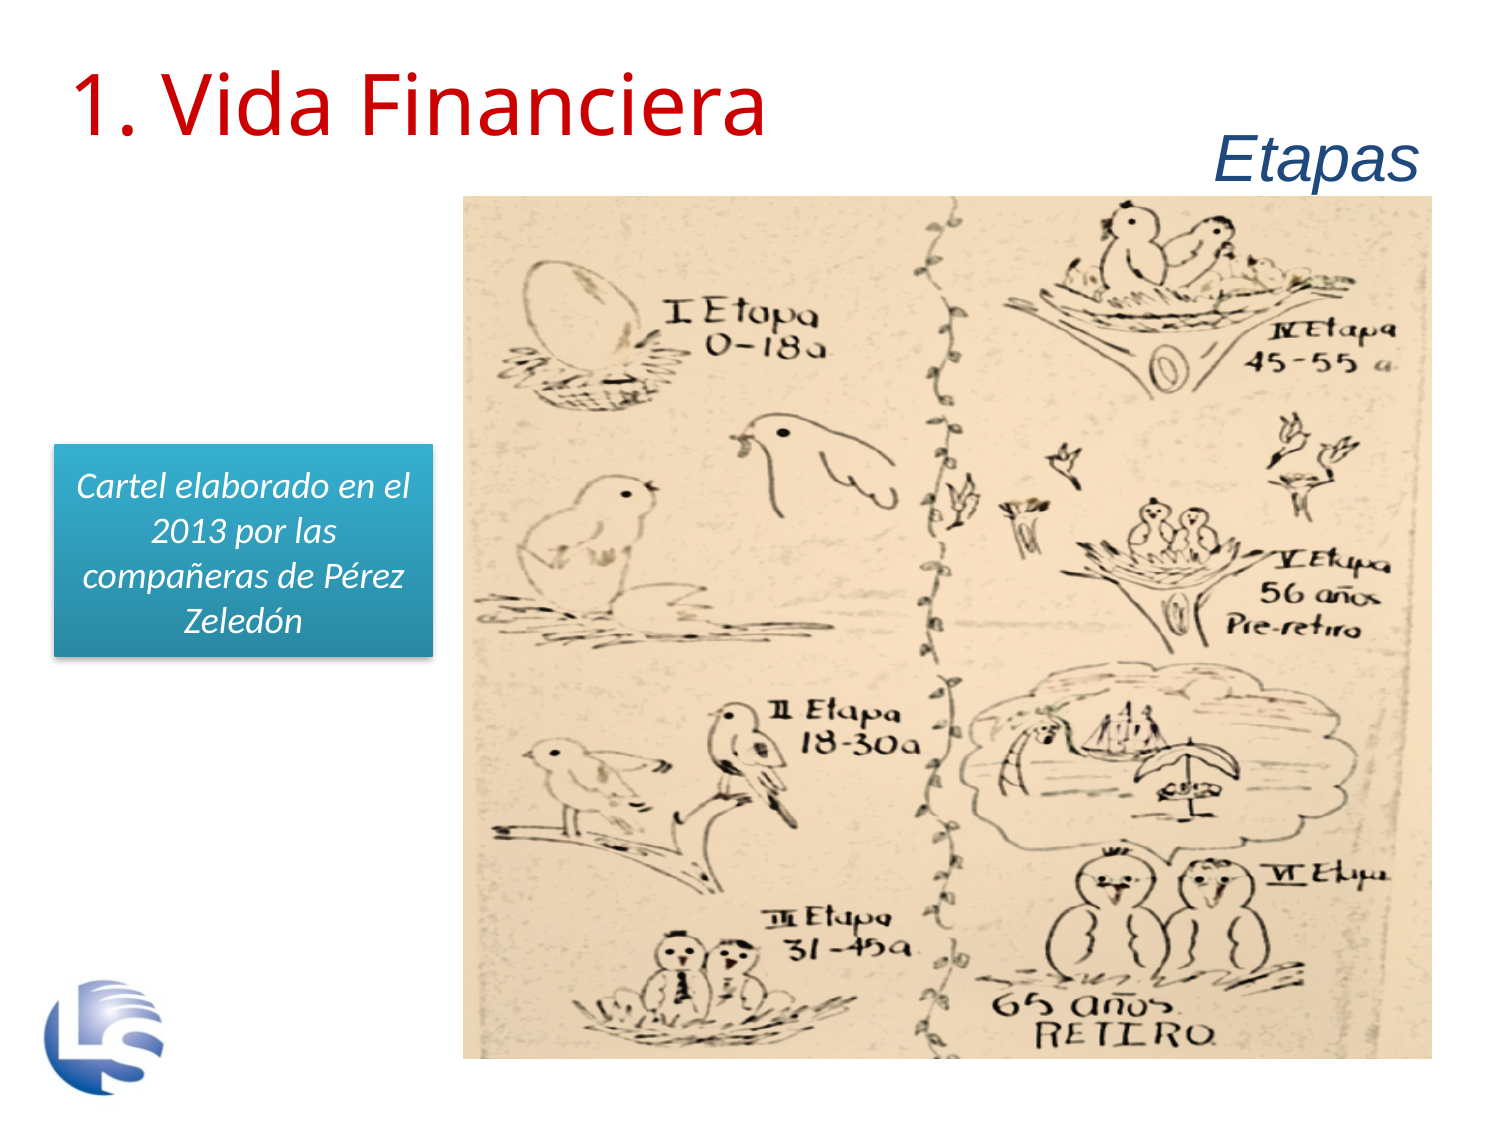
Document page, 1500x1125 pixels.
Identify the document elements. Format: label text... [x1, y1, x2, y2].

picture [463, 142, 1432, 1112]
text_box 1. Vida Financiera [53, 42, 1403, 161]
picture [40, 975, 172, 1110]
text_box Cartel elaborado en el 2013 por las compañeras de Pérez Zeledón [54, 444, 433, 657]
text_box Etapas [903, 113, 1437, 197]
